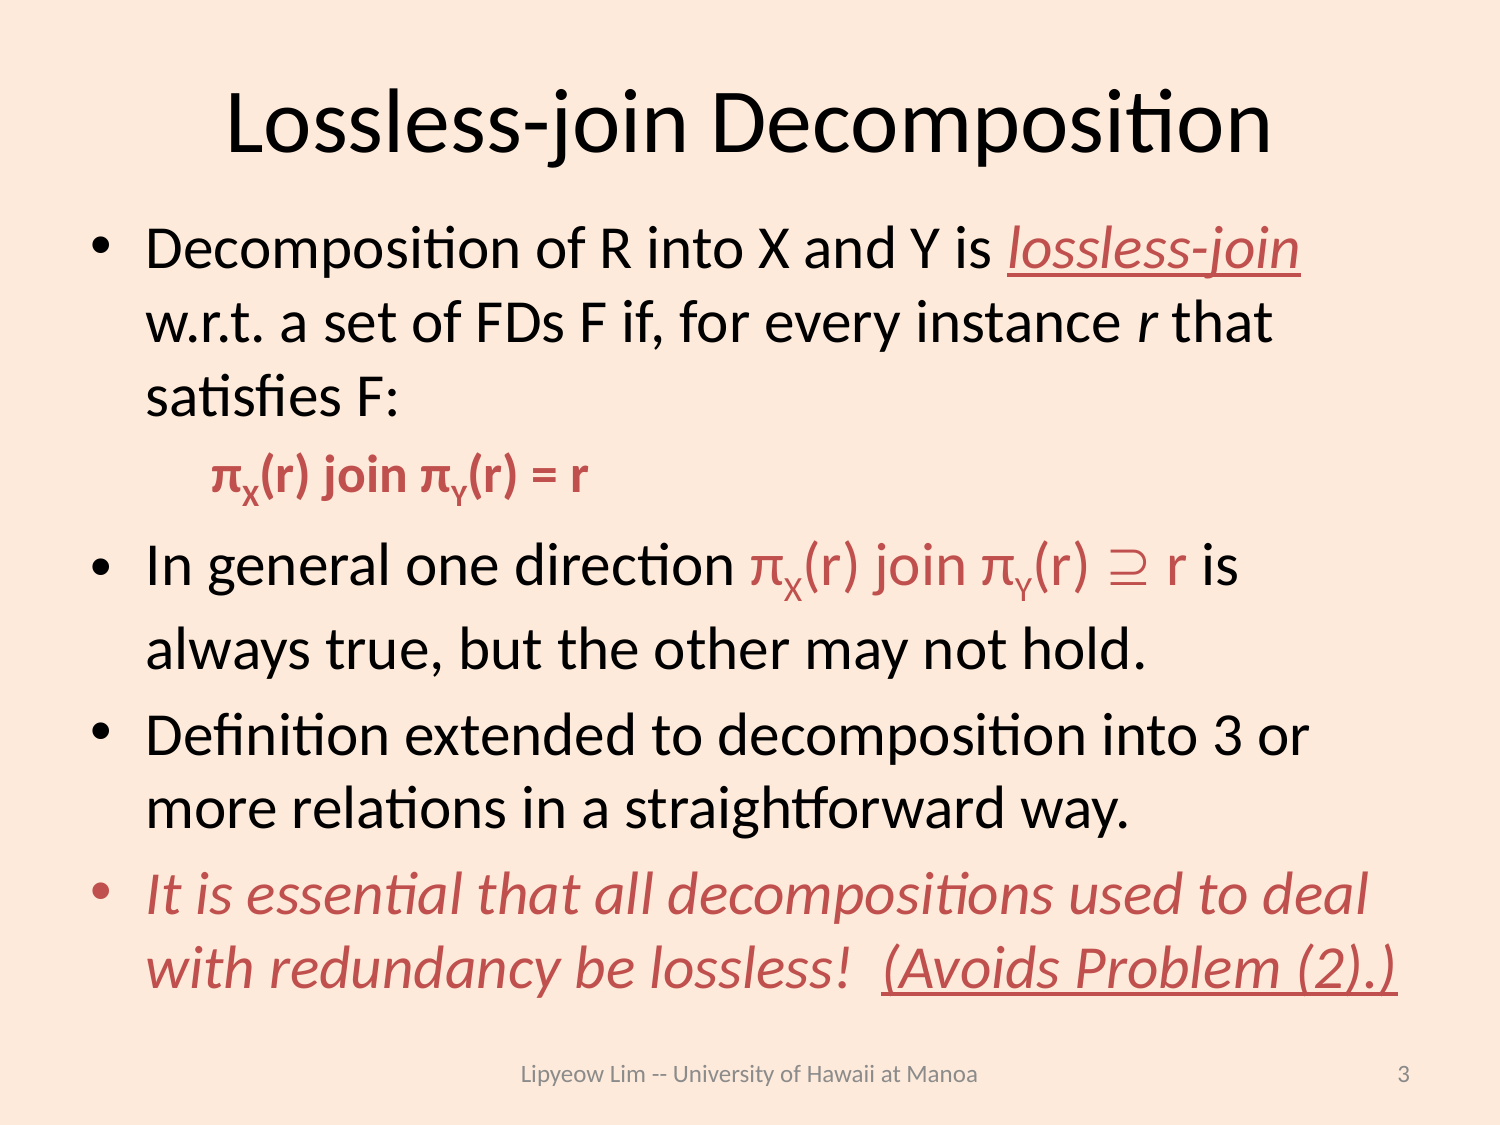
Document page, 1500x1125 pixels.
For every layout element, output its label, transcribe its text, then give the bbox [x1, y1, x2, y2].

list Decomposition of R into X and Y is lossless-join w.r.t. a set of FDs F if, for every instance r that satisfies F: πX(r) join πY(r) = r In general one direction πX(r) join πY(r)  r is always true, but the other may not hold. Definition extended to decomposition into 3 or more relations in a straightforward way. It is essential that all decompositions used to deal with redundancy be lossless! (Avoids Problem (2).) [74, 199, 1426, 1026]
title Lossless-join Decomposition [74, 44, 1426, 188]
slide_number 3 [1074, 1042, 1425, 1103]
footer Lipyeow Lim -- University of Hawaii at Manoa [450, 1042, 1050, 1103]
